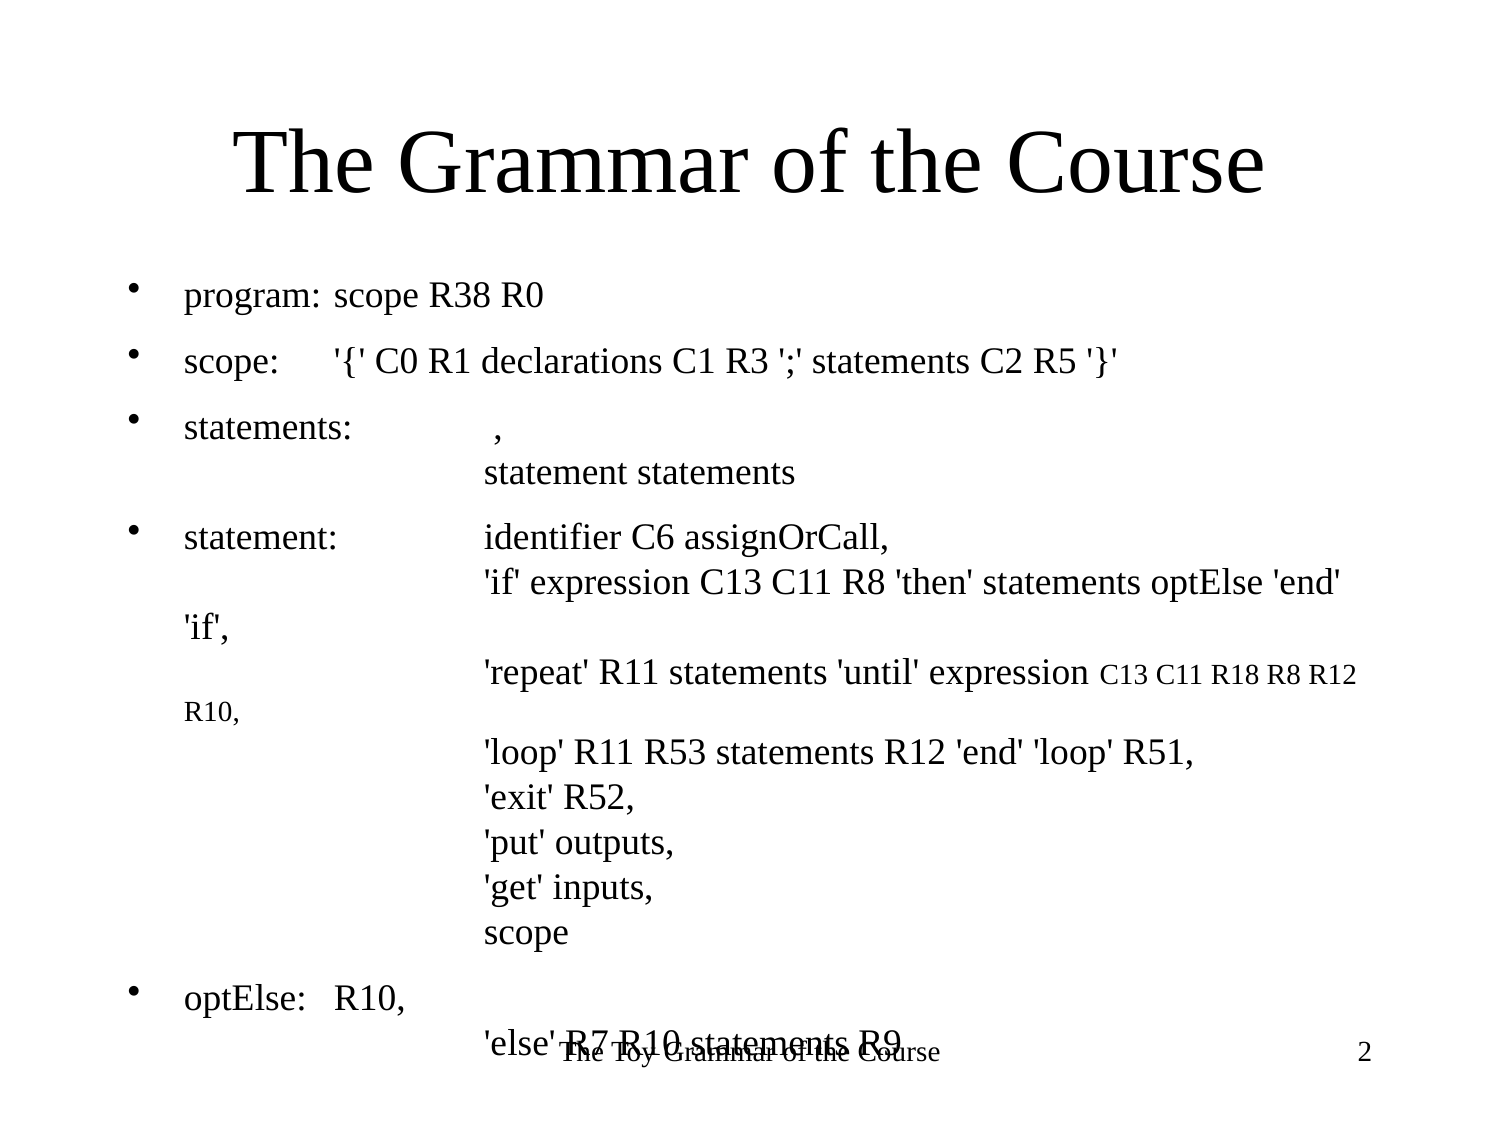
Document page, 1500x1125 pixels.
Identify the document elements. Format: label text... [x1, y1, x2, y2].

title The Grammar of the Course [112, 62, 1388, 251]
list program: scope R38 R0 scope: '{' C0 R1 declarations C1 R3 ';' statements C2 R5 '}' statements: , statement statements statement: identifier C6 assignOrCall, 'if' expression C13 C11 R8 'then' statements optElse 'end' 'if', 'repeat' R11 statements 'until' expression C13 C11 R18 R8 R12 R10, 'loop' R11 R53 statements R12 'end' 'loop' R51, 'exit' R52, 'put' outputs, 'get' inputs, scope optElse: R10, 'else' R7 R10 statements R9 [112, 262, 1401, 1038]
slide_number 2 [1074, 1038, 1388, 1101]
footer The Toy Grammar of the Course [512, 1038, 988, 1101]
